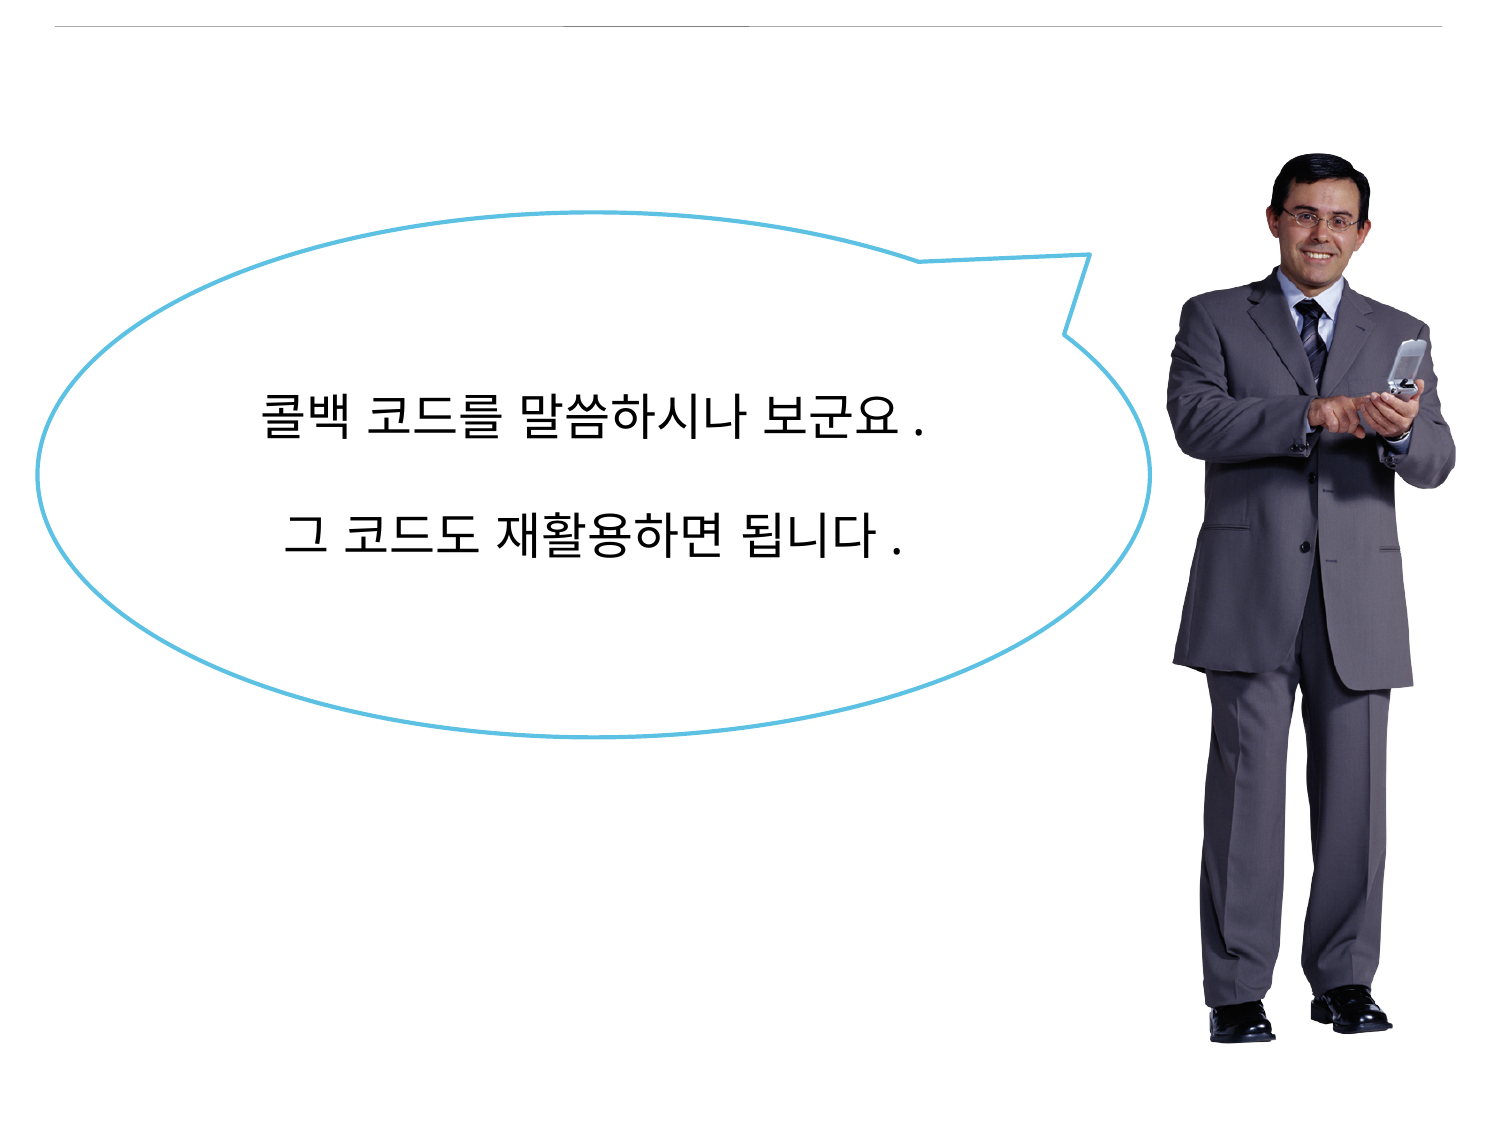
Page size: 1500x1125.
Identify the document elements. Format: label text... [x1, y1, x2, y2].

text_box 콜백 코드를 말씀하시나 보군요. 그 코드도 재활용하면 됩니다. [35, 210, 1153, 740]
picture [1158, 146, 1463, 1051]
